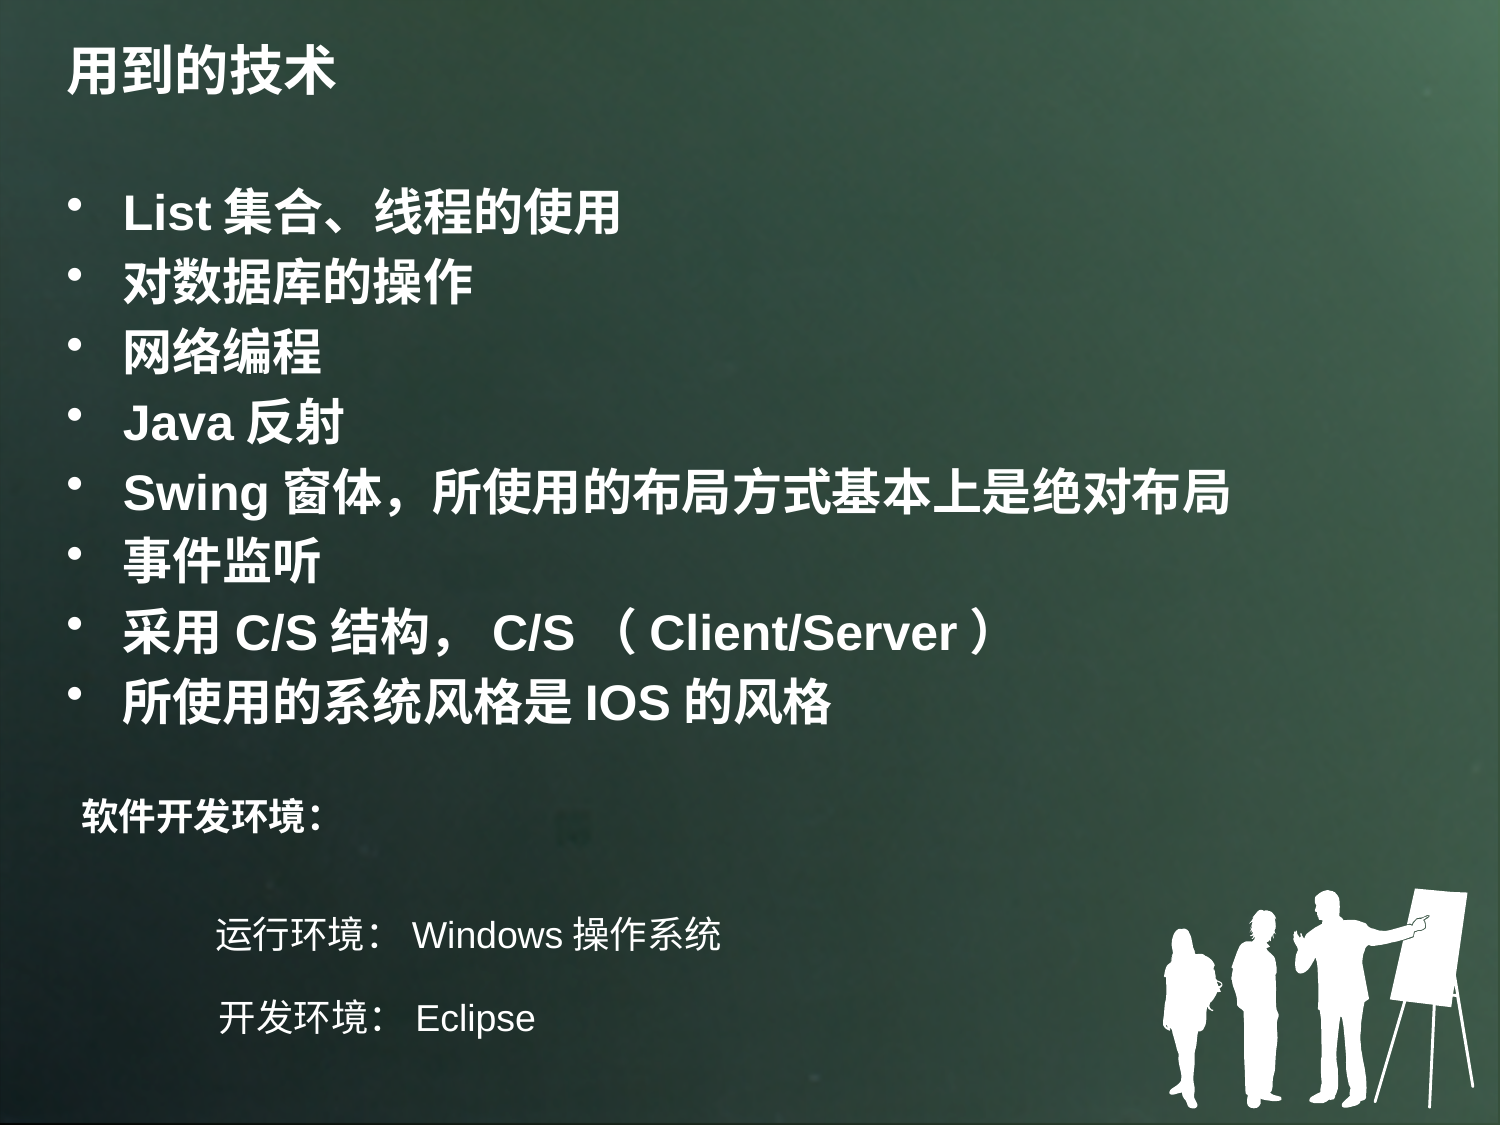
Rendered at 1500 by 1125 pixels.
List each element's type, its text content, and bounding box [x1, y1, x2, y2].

list List集合、线程的使用 对数据库的操作 网络编程 Java反射 Swing窗体，所使用的布局方式基本上是绝对布局 事件监听 采用C/S结构，C/S（Client/Server） 所使用的系统风格是IOS的风格 [51, 172, 1365, 764]
text_box 运行环境：Windows操作系统 [200, 903, 738, 964]
title 用到的技术 [51, 33, 1365, 105]
picture [0, 0, 1500, 1125]
text_box 开发环境：Eclipse [204, 986, 551, 1046]
text_box 软件开发环境： [66, 785, 359, 846]
